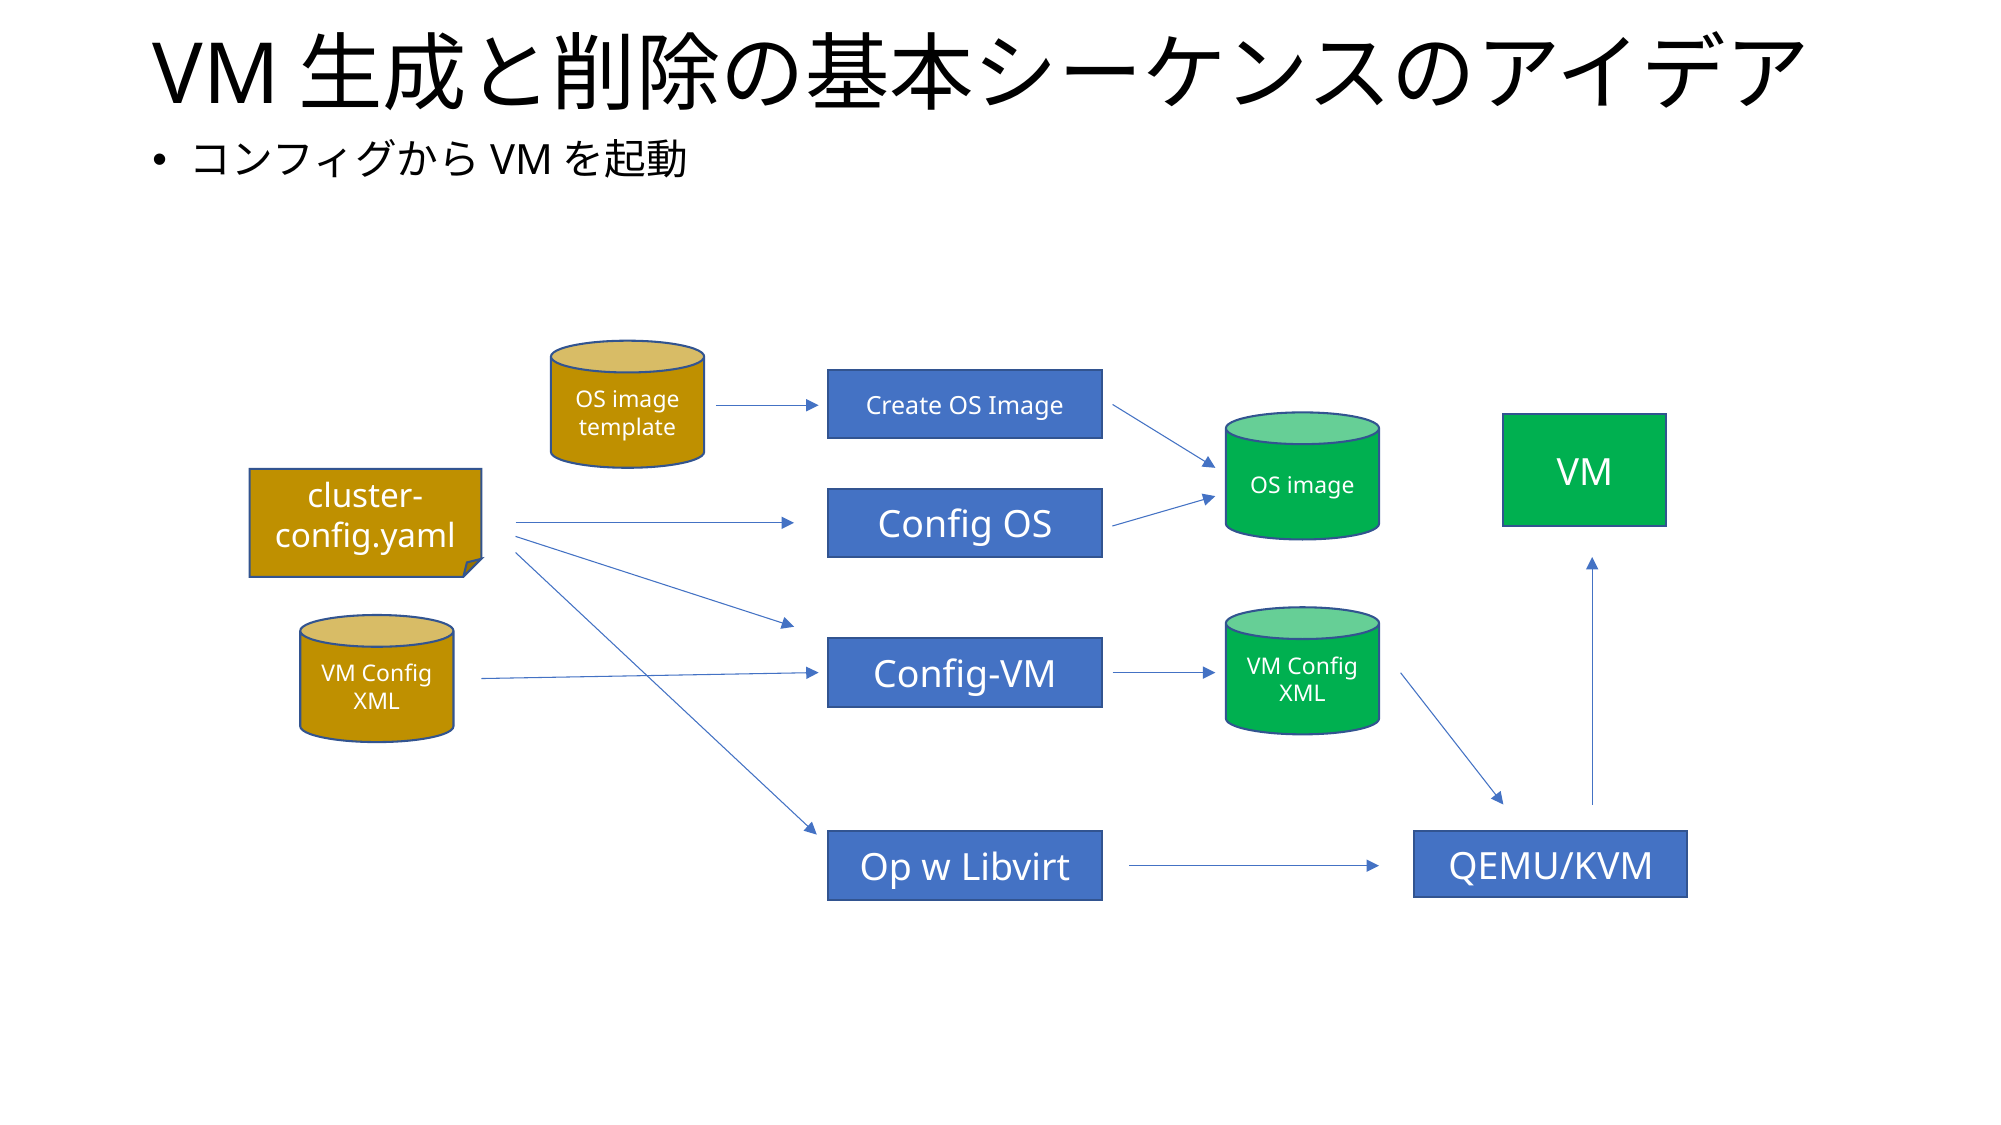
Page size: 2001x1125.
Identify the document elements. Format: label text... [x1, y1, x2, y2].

text_box QEMU/KVM [1413, 830, 1688, 898]
text_box VM Config XML [299, 613, 455, 744]
title VM生成と削除の基本シーケンスのアイデア [137, 22, 1863, 131]
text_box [481, 672, 515, 679]
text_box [1112, 496, 1216, 526]
text_box cluster-config.yaml [248, 467, 485, 578]
text_box OS image [1224, 411, 1381, 541]
text_box Config OS [827, 488, 1103, 558]
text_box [515, 552, 817, 835]
text_box VM Config XML [1224, 606, 1381, 736]
list コンフィグからVMを起動 [137, 131, 1863, 282]
text_box Op w Libvirt [827, 830, 1103, 901]
text_box Create OS Image [827, 369, 1103, 439]
text_box OS image template [549, 339, 706, 469]
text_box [1400, 672, 1504, 805]
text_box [1112, 404, 1216, 468]
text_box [515, 536, 795, 552]
text_box VM [1502, 413, 1667, 527]
text_box Config-VM [827, 637, 1103, 708]
